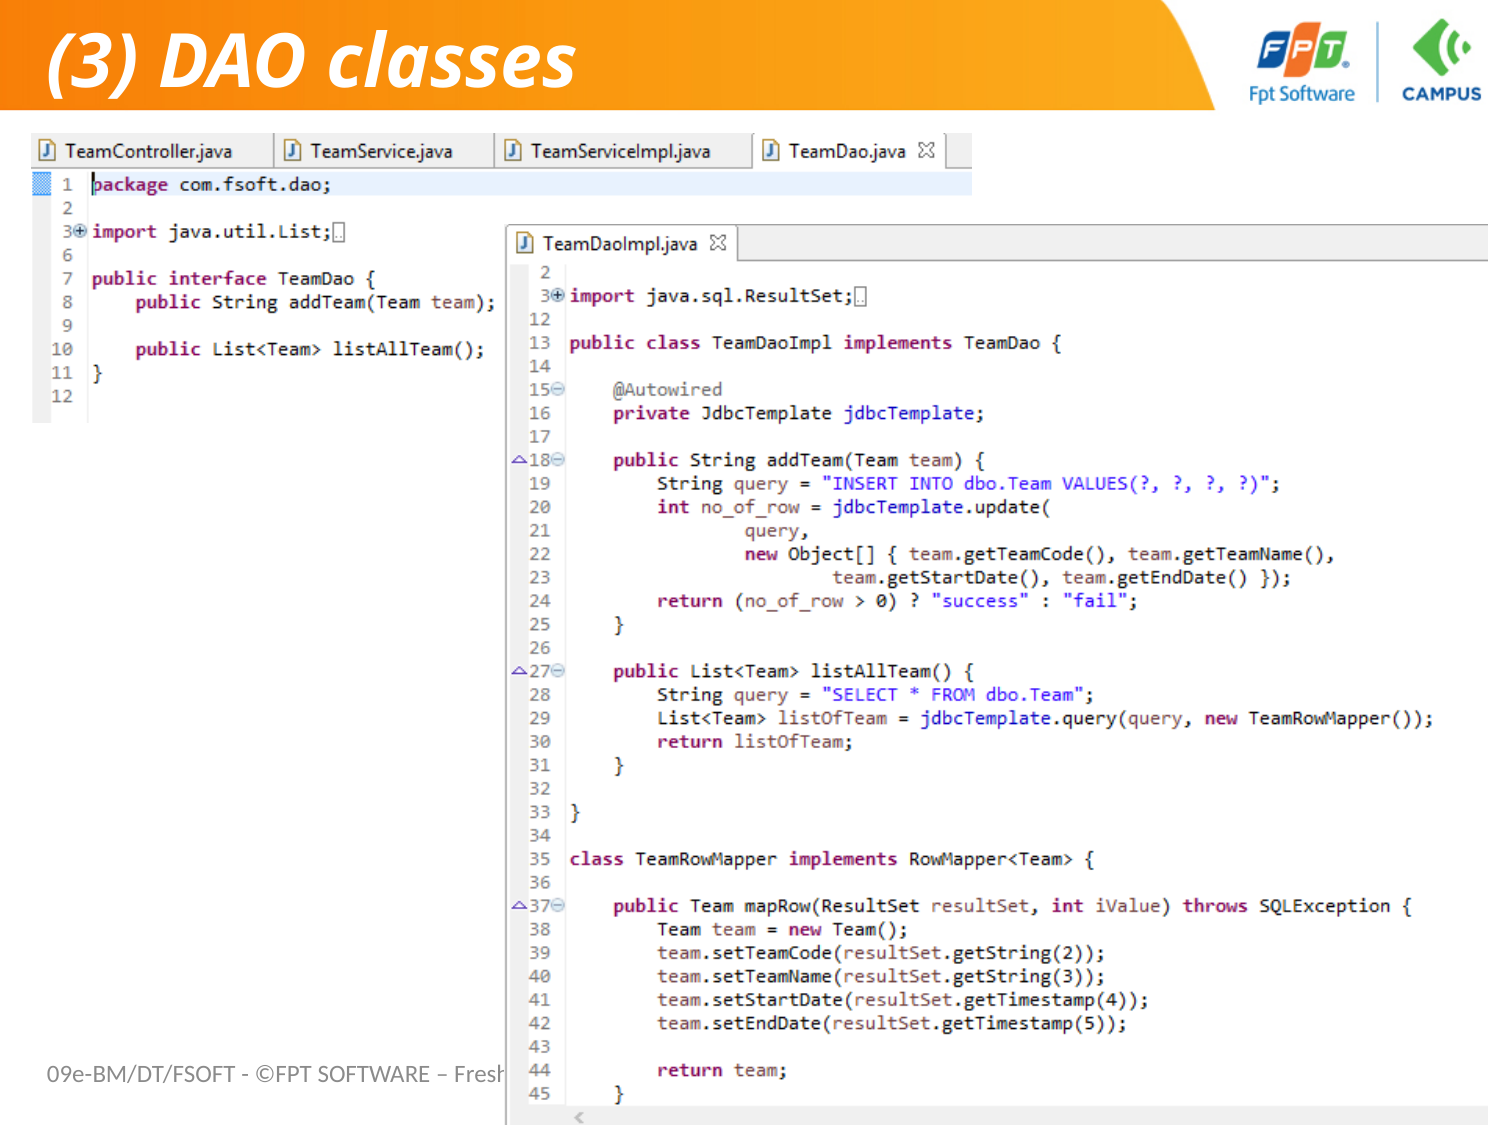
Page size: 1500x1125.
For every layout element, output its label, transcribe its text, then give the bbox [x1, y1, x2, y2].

picture [0, 0, 1500, 1125]
footer 09e-BM/DT/FSOFT - ©FPT SOFTWARE – Fresher Academy - Internal Use [31, 1042, 499, 1103]
title (3) DAO classes [31, 3, 1461, 111]
